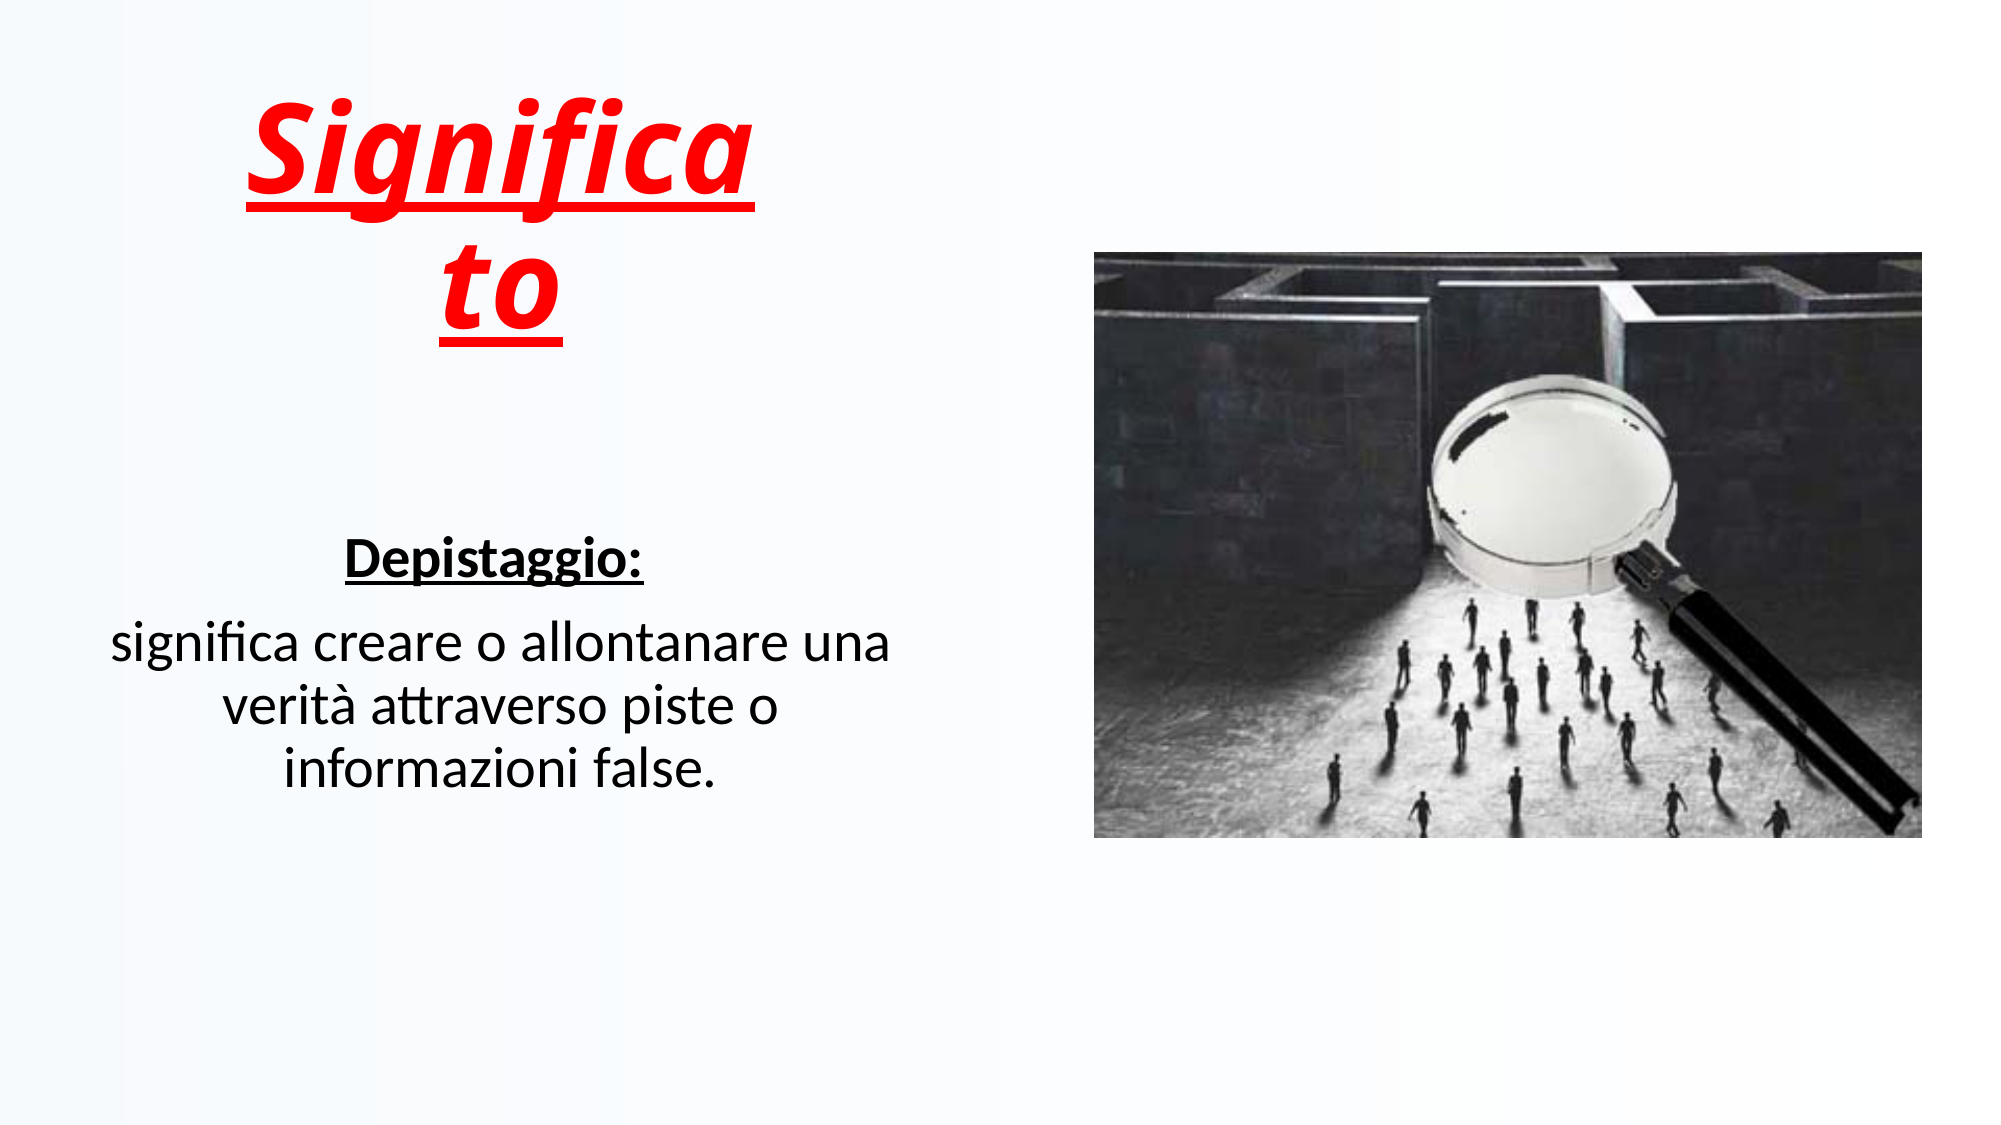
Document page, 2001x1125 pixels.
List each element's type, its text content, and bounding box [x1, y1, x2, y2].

subtitle Depistaggio: significa creare o allontanare una verità attraverso piste o informazioni false. [87, 519, 915, 838]
picture [1094, 252, 1922, 838]
title Significato [211, 228, 791, 363]
